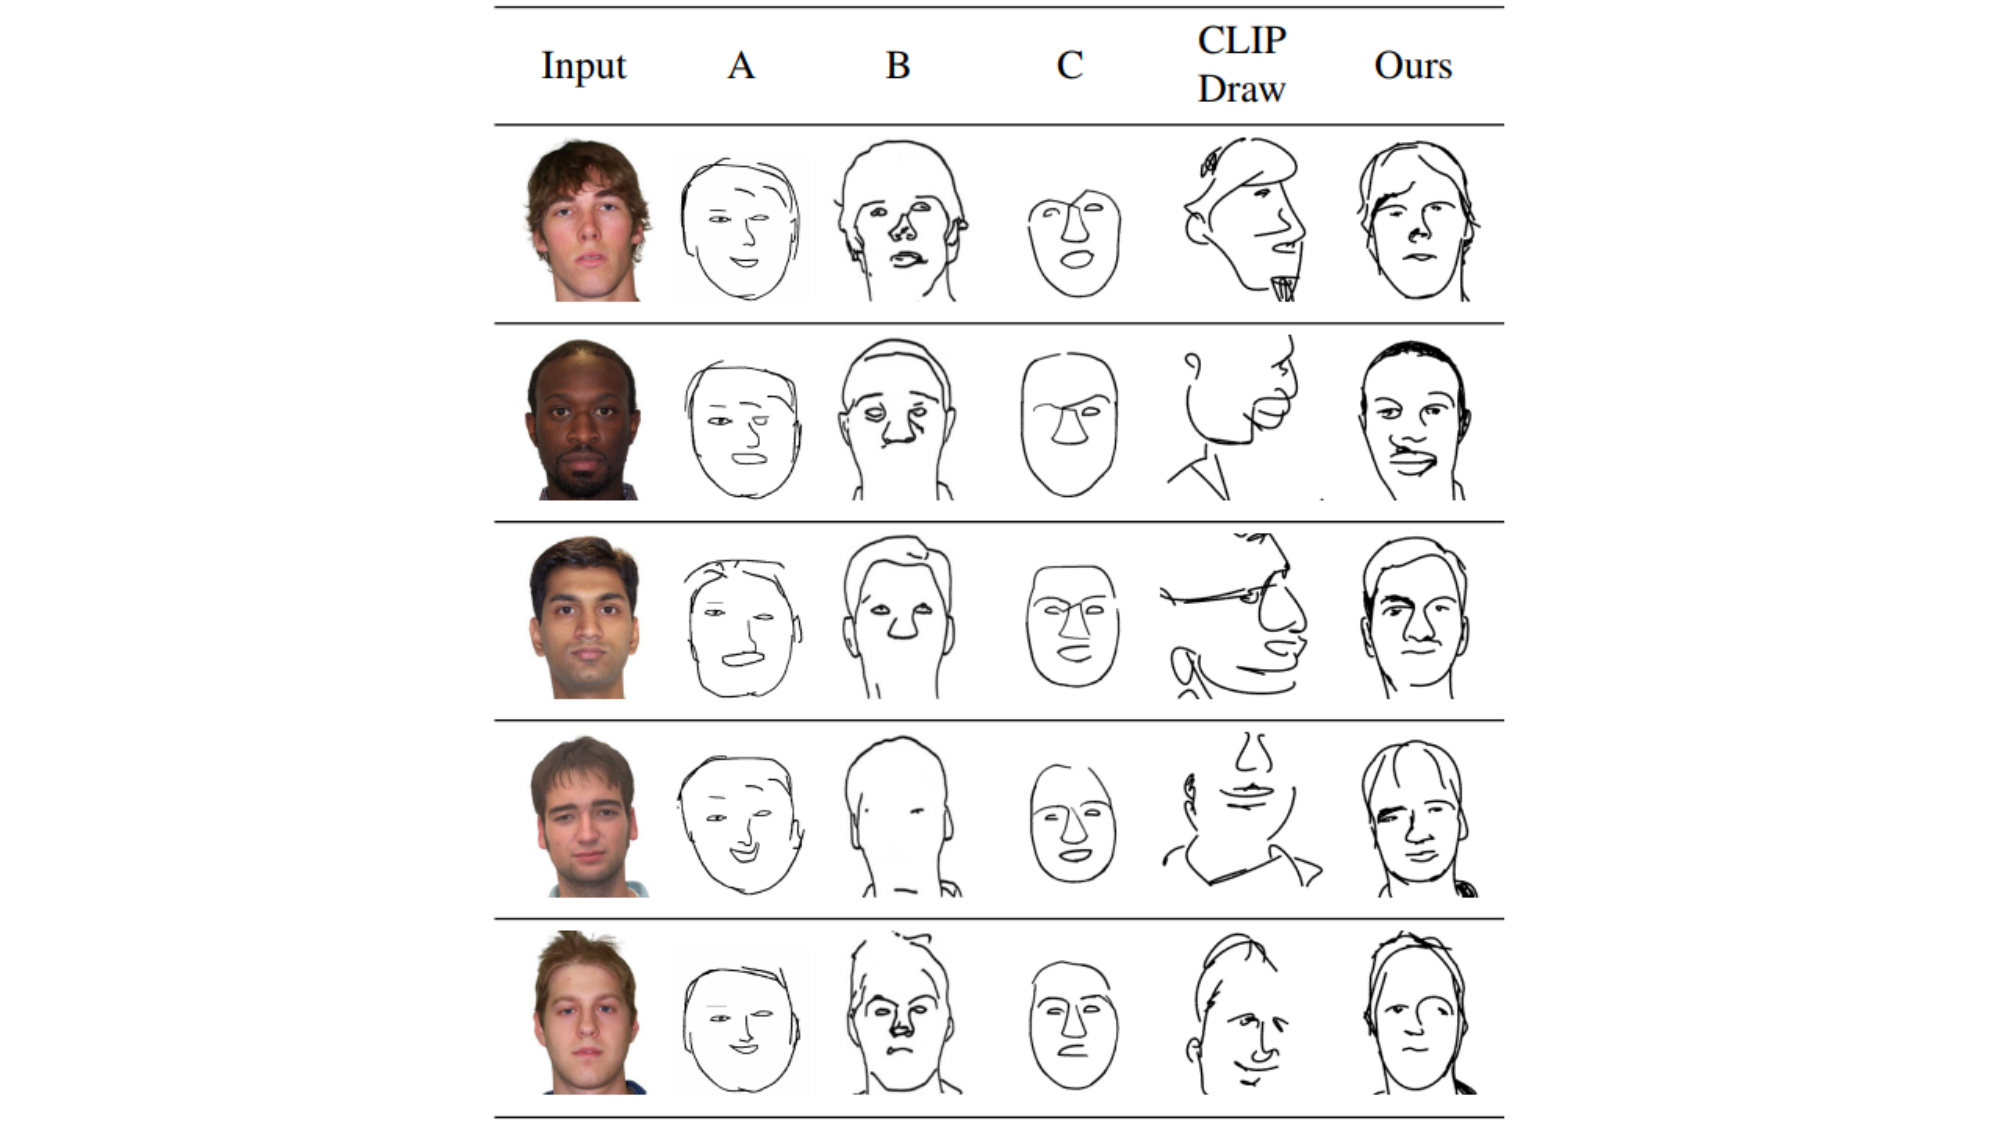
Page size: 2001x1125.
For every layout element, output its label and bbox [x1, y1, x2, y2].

picture [483, 0, 1517, 1125]
